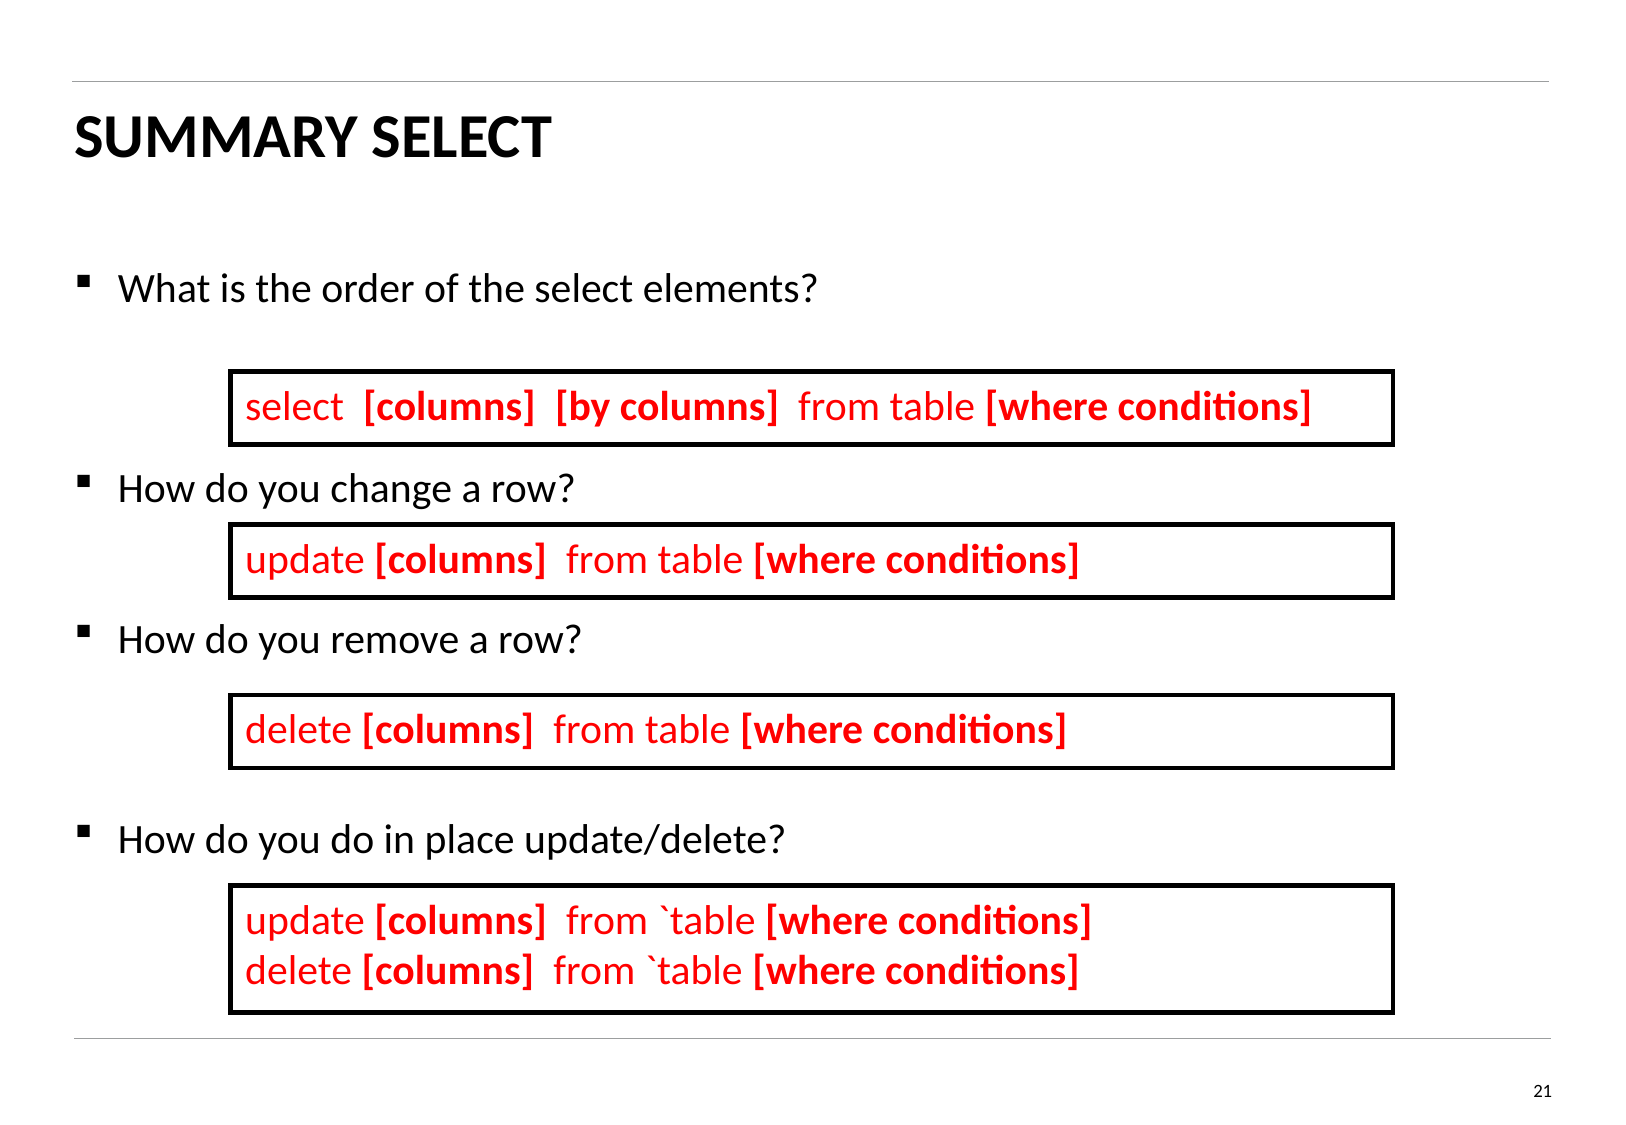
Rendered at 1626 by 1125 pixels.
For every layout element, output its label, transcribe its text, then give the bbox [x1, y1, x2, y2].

text_box select [columns] [by columns] from table [where conditions] [229, 370, 1394, 445]
text_box update [columns] from `table [where conditions] delete [columns] from `table [where conditions] [229, 884, 1394, 1013]
list What is the order of the select elements? How do you change a row? How do you remove a row? How do you do in place update/delete? [74, 261, 1551, 1030]
title SUMMARY SELECT [74, 103, 1551, 238]
text_box delete [columns] from table [where conditions] [229, 694, 1394, 769]
slide_number 21 [1484, 1080, 1553, 1099]
text_box update [columns] from table [where conditions] [229, 523, 1394, 598]
